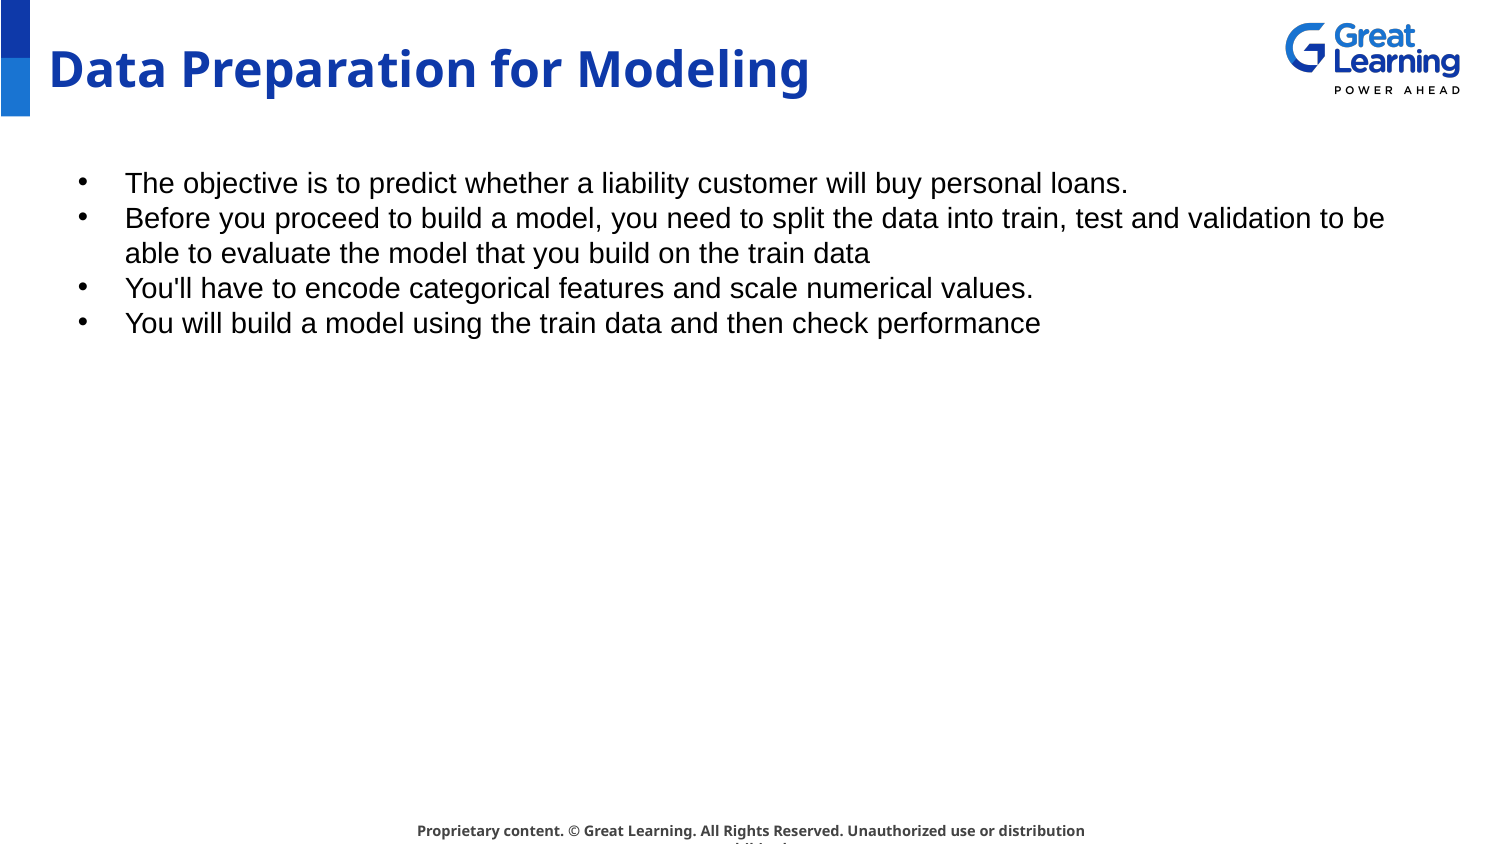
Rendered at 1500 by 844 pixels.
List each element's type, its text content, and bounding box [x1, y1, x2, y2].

text_box The objective is to predict whether a liability customer will buy personal loans. Before you proceed to build a model, you need to split the data into train, test and validation to be able to evaluate the model that you build on the train data You'll have to encode categorical features and scale numerical values. You will build a model using the train data and then check performance [63, 156, 1431, 347]
picture [1258, 11, 1487, 106]
title Data Preparation for Modeling [33, 22, 1431, 117]
